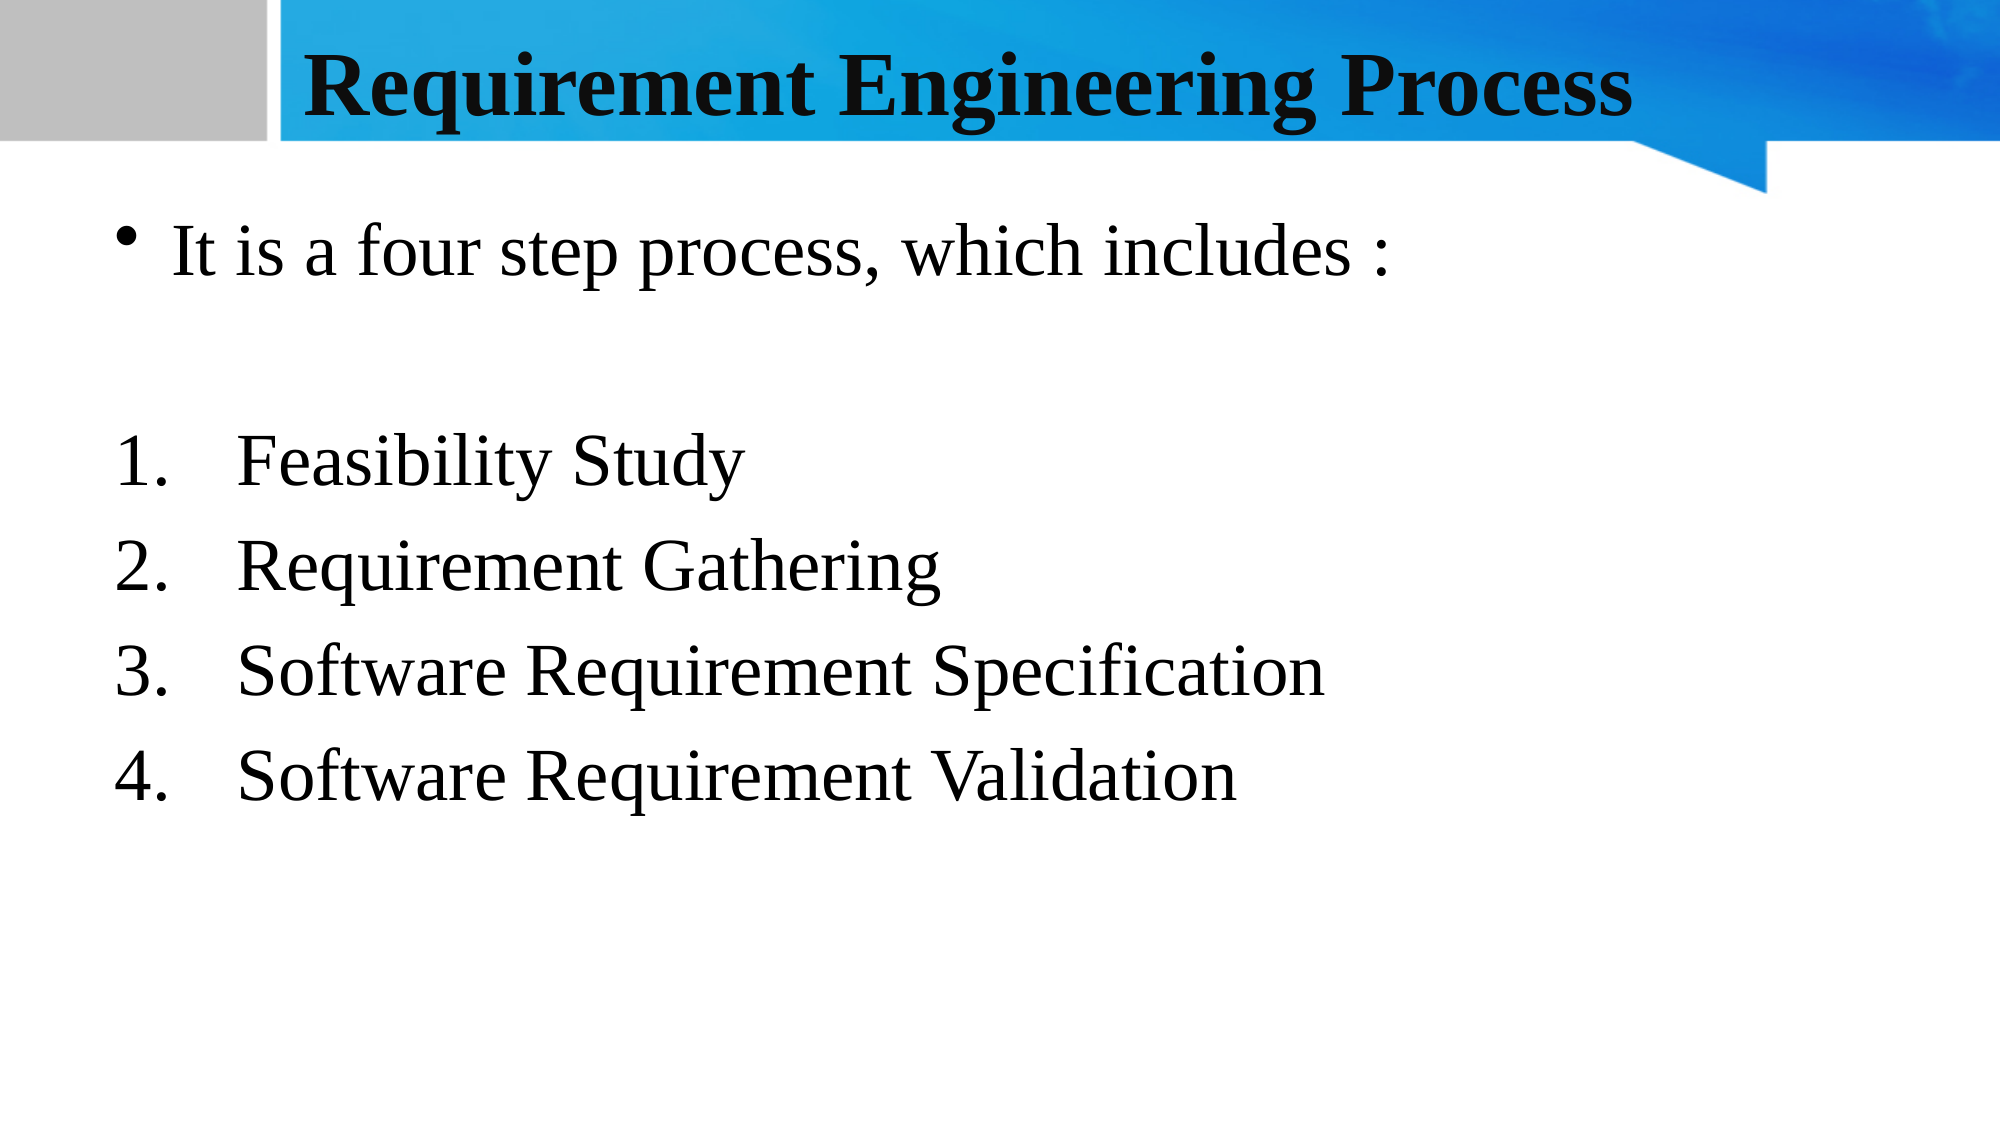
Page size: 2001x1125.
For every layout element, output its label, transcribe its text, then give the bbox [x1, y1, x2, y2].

picture [1275, 128, 1311, 134]
title Requirement Engineering Process [288, 30, 1901, 128]
list It is a four step process, which includes : Feasibility Study Requirement Gathering Software Requirement Specification Software Requirement Validation [99, 192, 1901, 1006]
picture [954, 128, 990, 135]
picture [0, 0, 2000, 1125]
